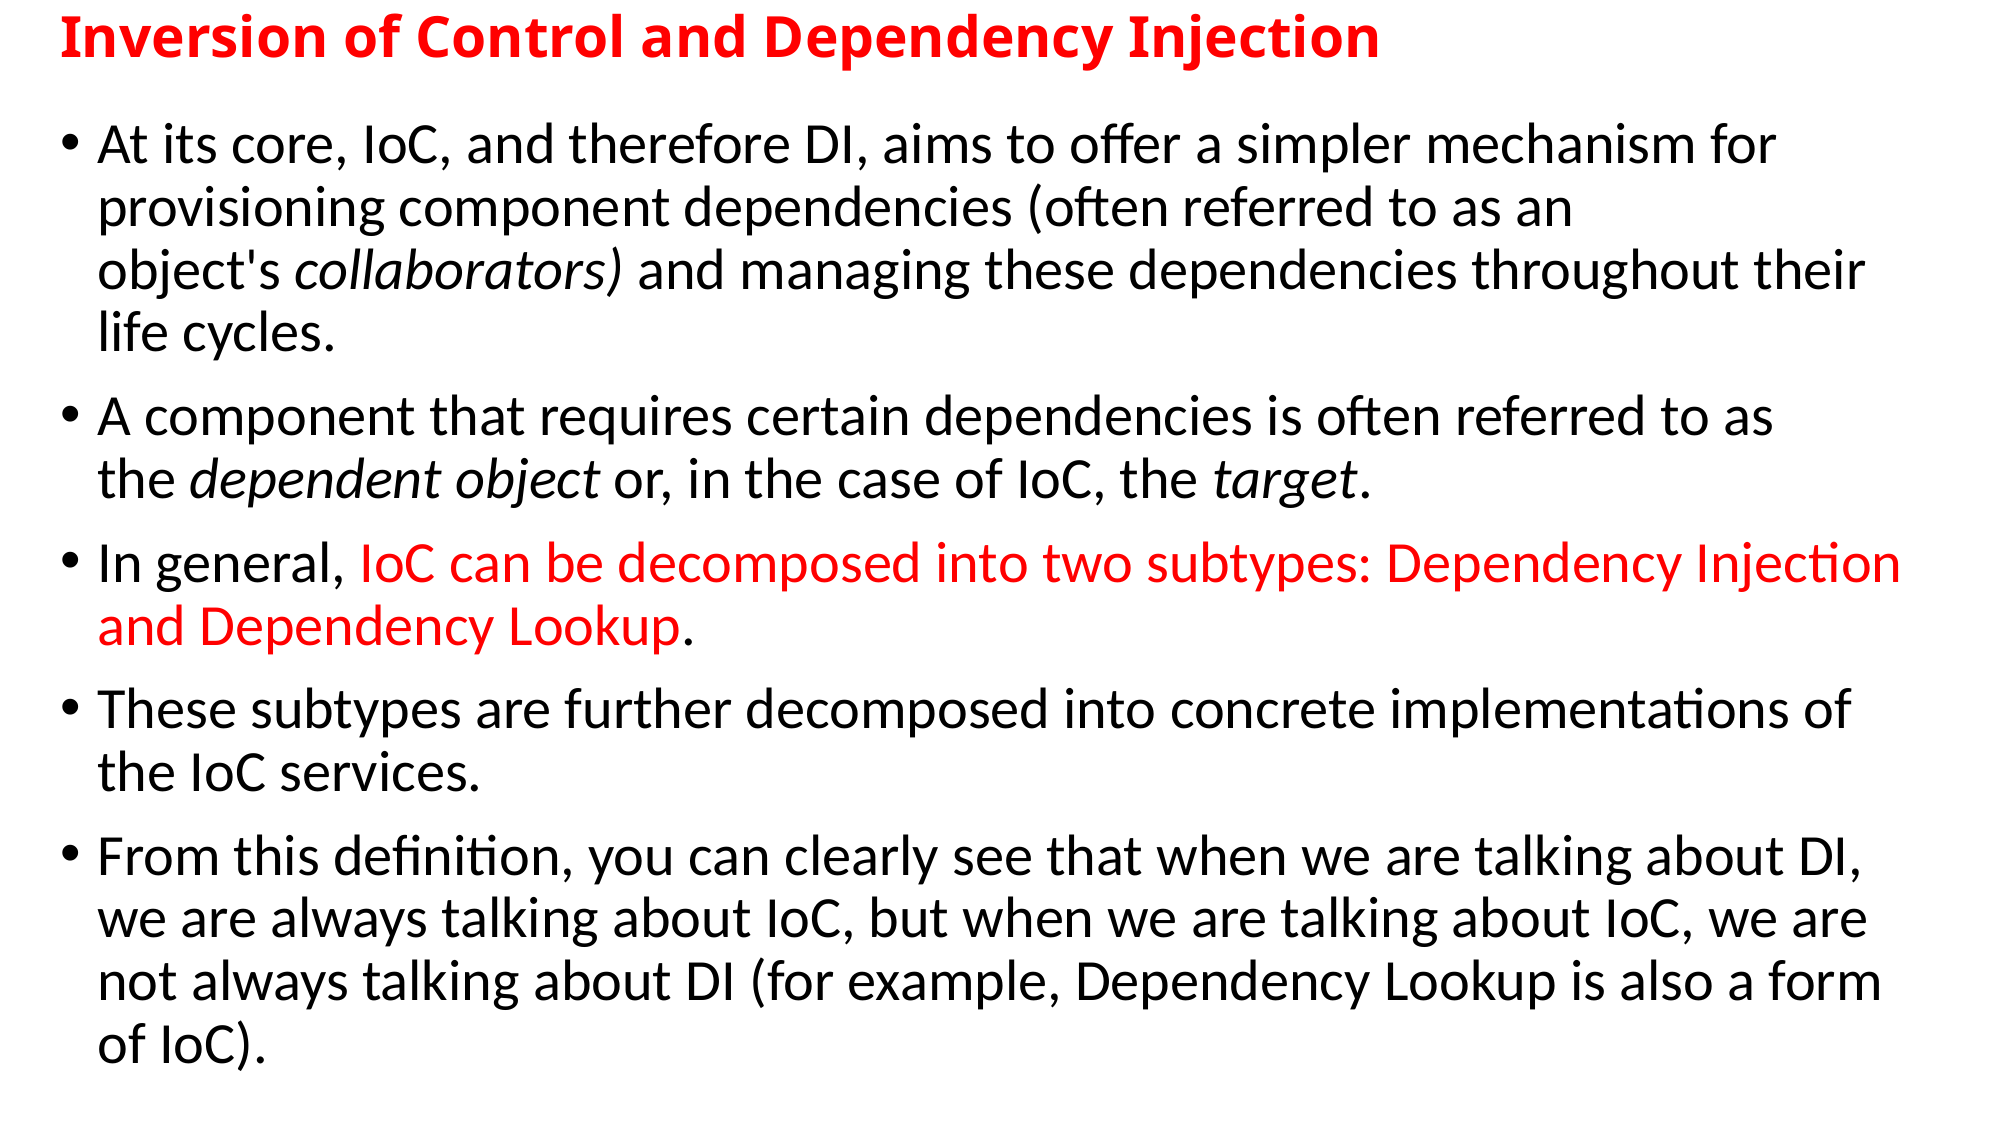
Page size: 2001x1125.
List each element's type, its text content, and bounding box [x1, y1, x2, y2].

title Inversion of Control and Dependency Injection [45, 0, 1955, 78]
list At its core, IoC, and therefore DI, aims to offer a simpler mechanism for provisioning component dependencies (often referred to as an object's collaborators) and managing these dependencies throughout their life cycles. A component that requires certain dependencies is often referred to as the dependent object or, in the case of IoC, the target. In general, IoC can be decomposed into two subtypes: Dependency Injection and Dependency Lookup. These subtypes are further decomposed into concrete implementations of the IoC services. From this definition, you can clearly see that when we are talking about DI, we are always talking about IoC, but when we are talking about IoC, we are not always talking about DI (for example, Dependency Lookup is also a form of IoC). [45, 105, 1955, 1101]
